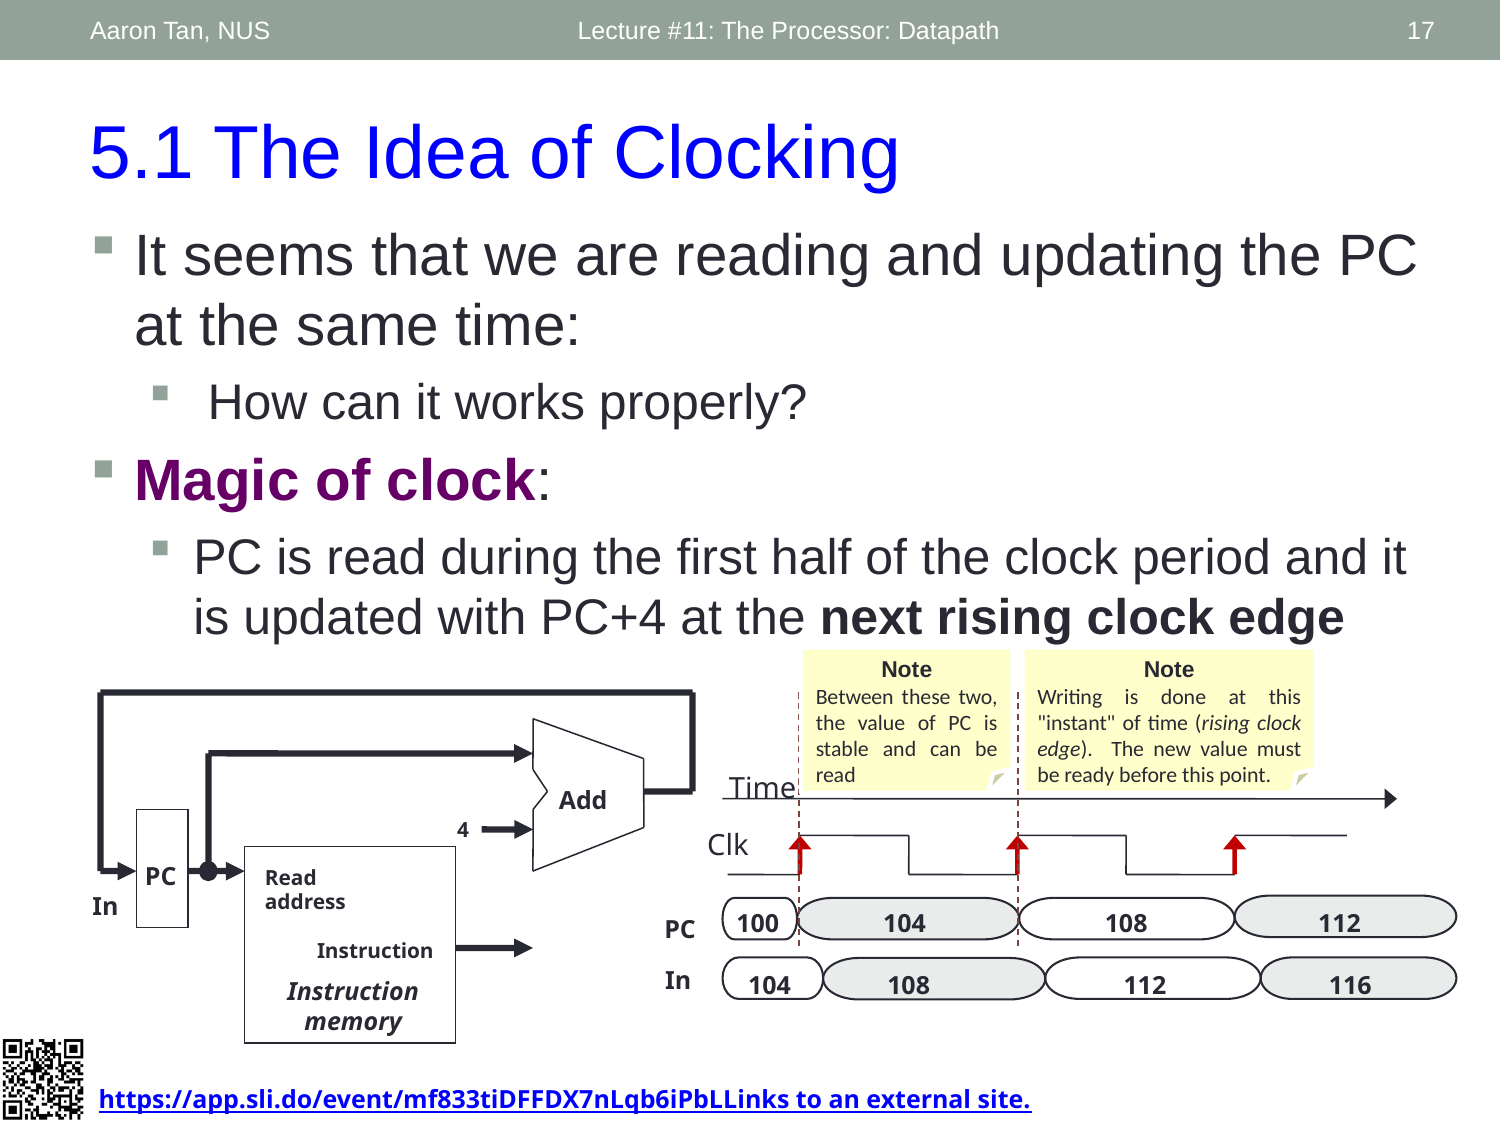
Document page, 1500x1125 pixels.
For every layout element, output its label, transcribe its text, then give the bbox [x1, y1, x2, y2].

text_box Note Writing is done at this "instant" of time (rising clock edge). The new value must be ready before this point. [1020, 645, 1319, 758]
slide_number Aaron Tan, NUS [75, 3, 550, 57]
footer Lecture #11: The Processor: Datapath [562, 3, 1238, 57]
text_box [652, 761, 1457, 1000]
slide_number Aaron Tan, NUS [800, 761, 806, 951]
picture [0, 1037, 84, 1122]
footer Lecture #11a: The Processor: Datapath [1020, 696, 1319, 760]
slide_number Aaron Tan, NUS [1019, 761, 1024, 951]
text_box It seems that we are reading and updating the PC at the same time: How can it works properly? Magic of clock: PC is read during the first half of the clock period and it is updated with PC+4 at the next rising clock edge [74, 209, 1438, 669]
text_box Note Between these two, the value of PC is stable and can be read [798, 645, 1015, 758]
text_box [74, 692, 693, 1044]
list We play the role of Programmer, Compiler, Assembler, and Processor Program: if(x != 0) { a[0] = a[1] + x; } Programmer: Show the workflow of compiling, assembling and executing C program Compiler: Show how the program is compiled into MIPS Assembler: Show how the MIPS is translated into binaries Processor: Show how the datapath is activated in the processor [800, 696, 1015, 760]
text_box 5.1 The Idea of Clocking [75, 96, 1450, 202]
slide_number 17 [1308, 3, 1450, 57]
